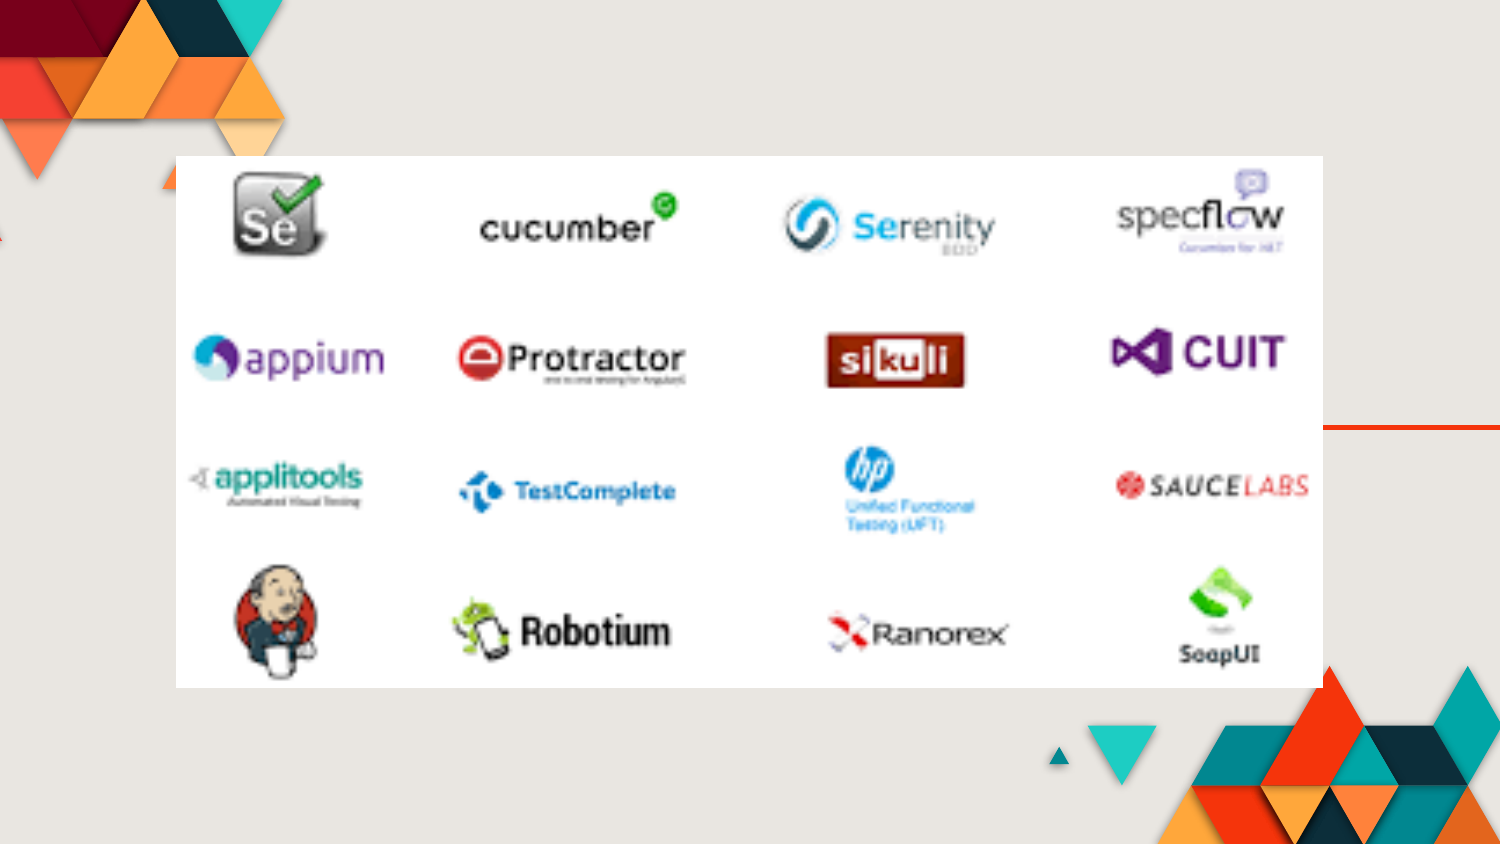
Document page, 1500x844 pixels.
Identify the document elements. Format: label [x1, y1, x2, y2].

picture [176, 155, 1324, 688]
